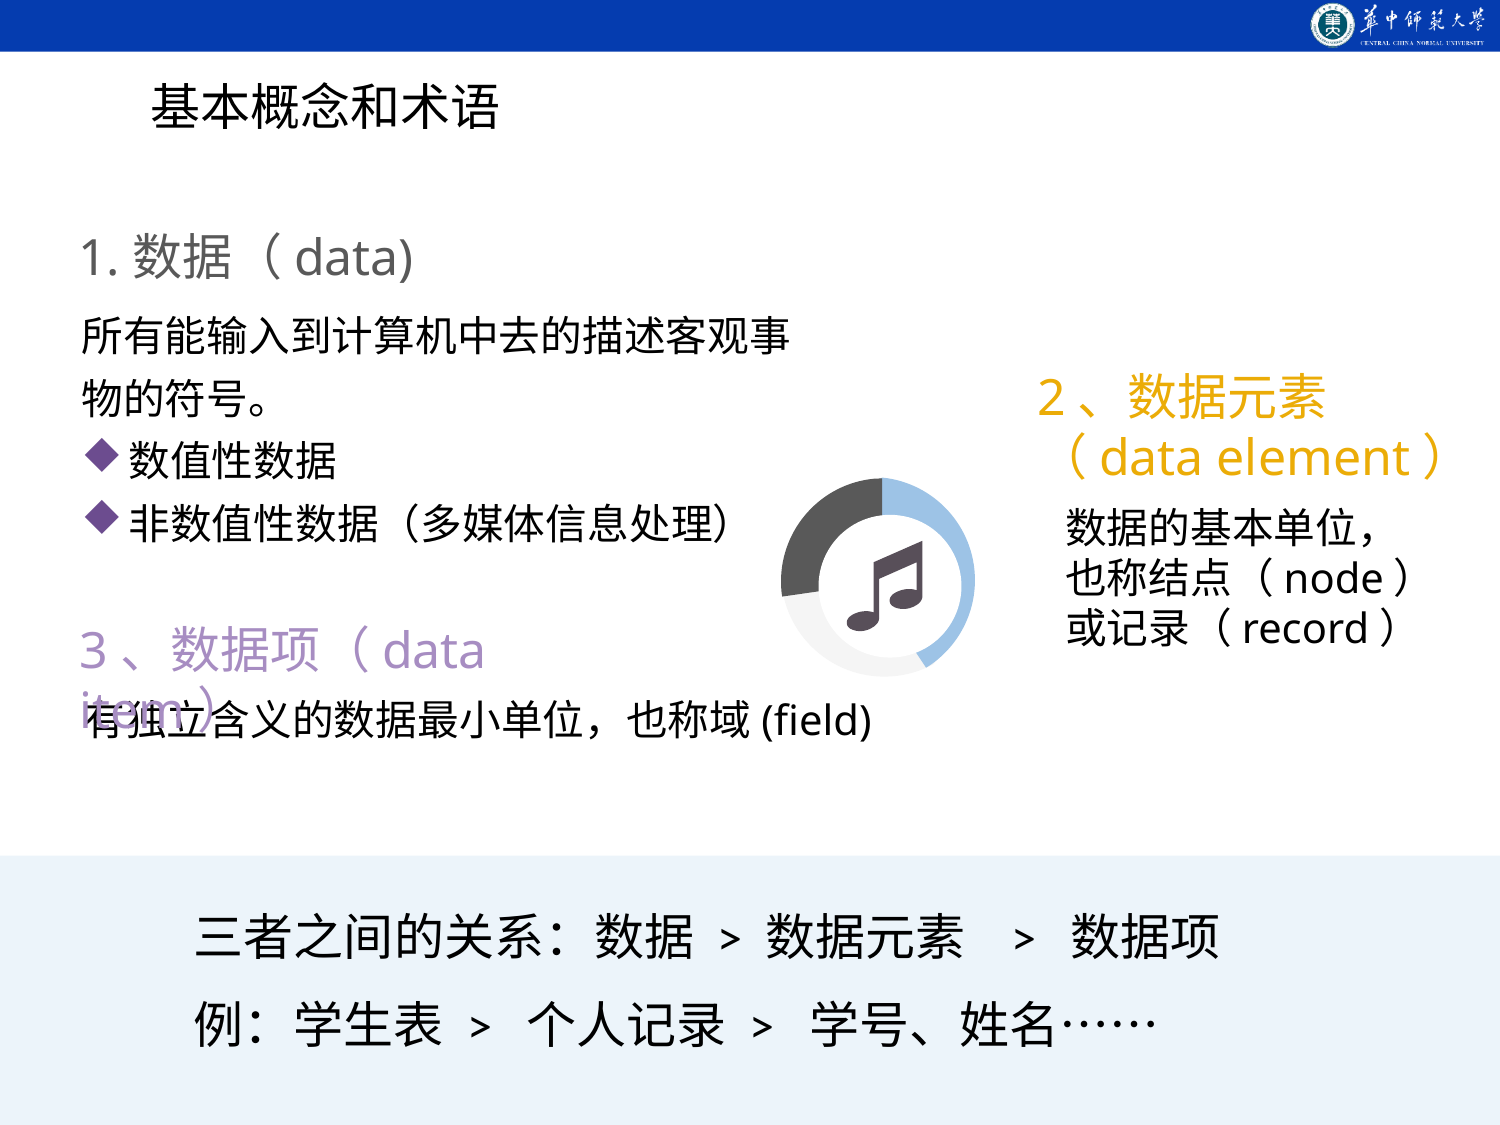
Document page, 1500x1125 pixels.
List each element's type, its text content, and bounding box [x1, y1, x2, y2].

text_box 3、数据项（data item） [65, 611, 671, 747]
text_box 有独立含义的数据最小单位，也称域(field) [68, 685, 936, 751]
picture [1310, 2, 1486, 48]
text_box 基本概念和术语 [135, 49, 1146, 162]
text_box 三者之间的关系：数据 > 数据元素 > 数据项 [179, 904, 1380, 974]
text_box 2、数据元素 （data element） [1022, 357, 1500, 493]
text_box [0, 855, 1500, 1125]
text_box 1.数据（data) [63, 217, 490, 293]
text_box 例：学生表 > 个人记录 > 学号、姓名…… [179, 992, 1337, 1062]
text_box 数据的基本单位，也称结点（node）或记录（record） [1050, 494, 1456, 660]
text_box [780, 477, 975, 677]
text_box 所有能输入到计算机中去的描述客观事物的符号。 数值性数据 非数值性数据（多媒体信息处理） [66, 290, 813, 555]
